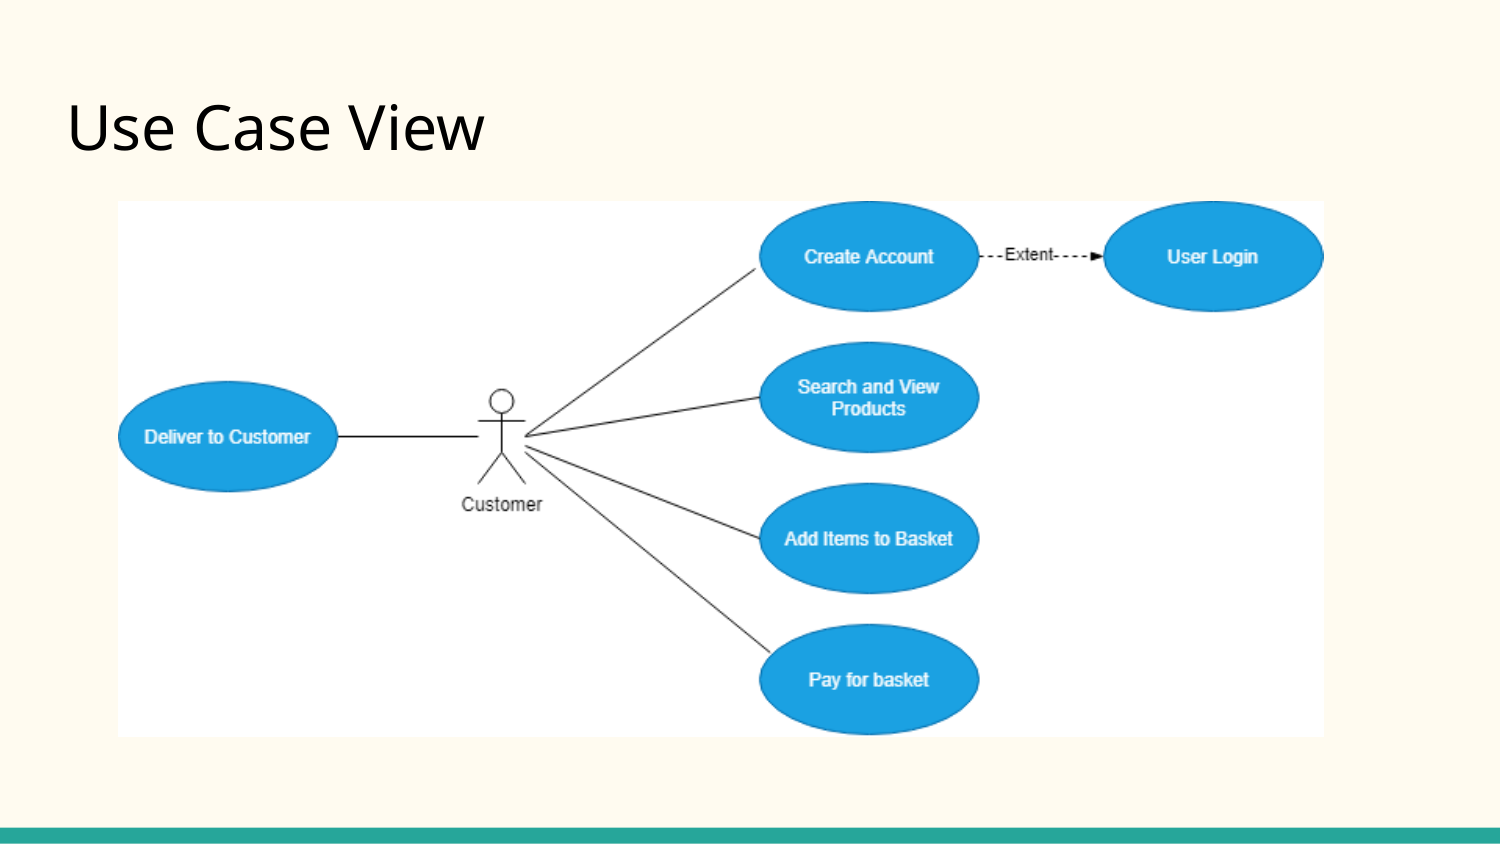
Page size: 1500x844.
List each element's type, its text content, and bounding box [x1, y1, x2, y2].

title Use Case View [51, 72, 1449, 174]
picture [118, 201, 1324, 737]
